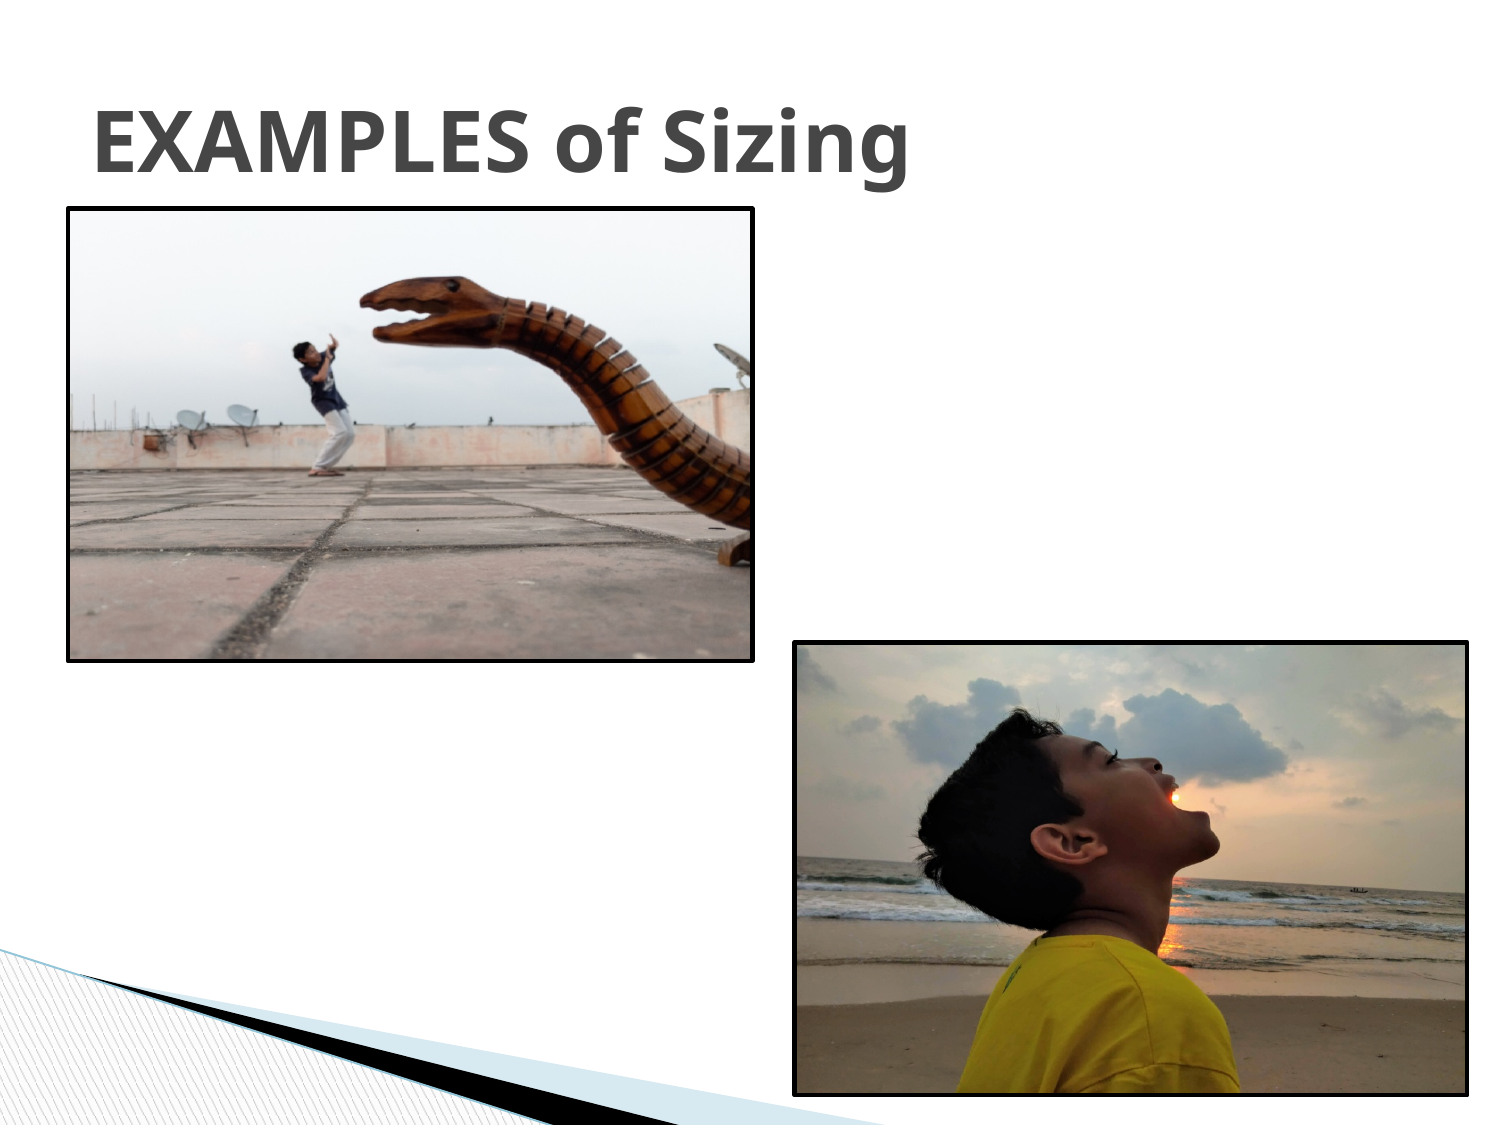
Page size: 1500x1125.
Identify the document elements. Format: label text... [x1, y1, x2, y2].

title EXAMPLES of Sizing [75, 45, 1425, 233]
picture [796, 644, 1466, 1093]
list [70, 210, 751, 659]
